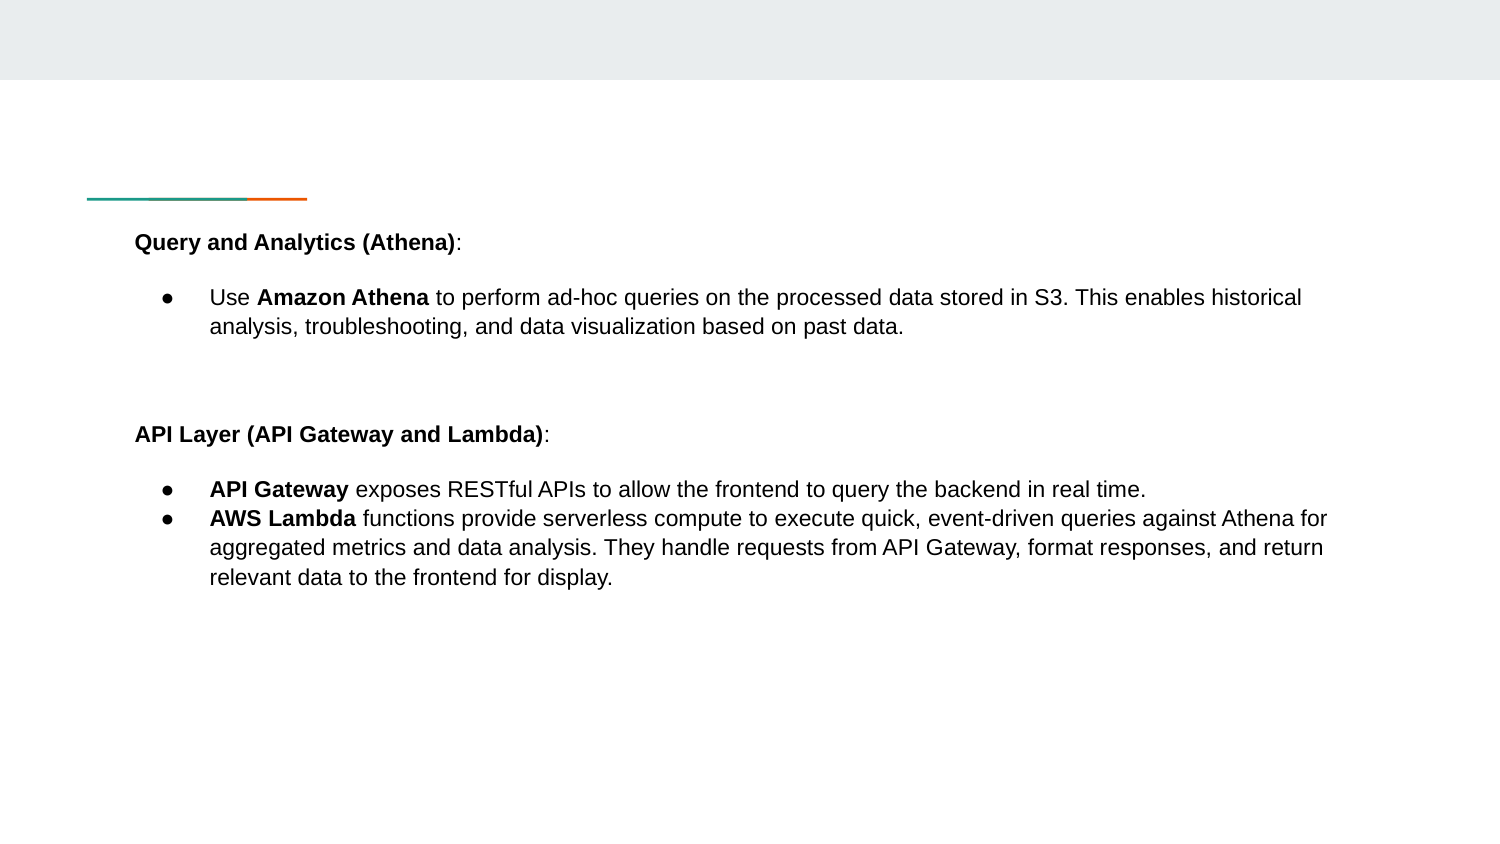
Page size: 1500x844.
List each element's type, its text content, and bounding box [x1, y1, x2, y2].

list Query and Analytics (Athena): Use Amazon Athena to perform ad-hoc queries on the processed data stored in S3. This enables historical analysis, troubleshooting, and data visualization based on past data. API Layer (API Gateway and Lambda): API Gateway exposes RESTful APIs to allow the frontend to query the backend in real time. AWS Lambda functions provide serverless compute to execute quick, event-driven queries against Athena for aggregated metrics and data analysis. They handle requests from API Gateway, format responses, and return relevant data to the frontend for display. [119, 211, 1381, 712]
